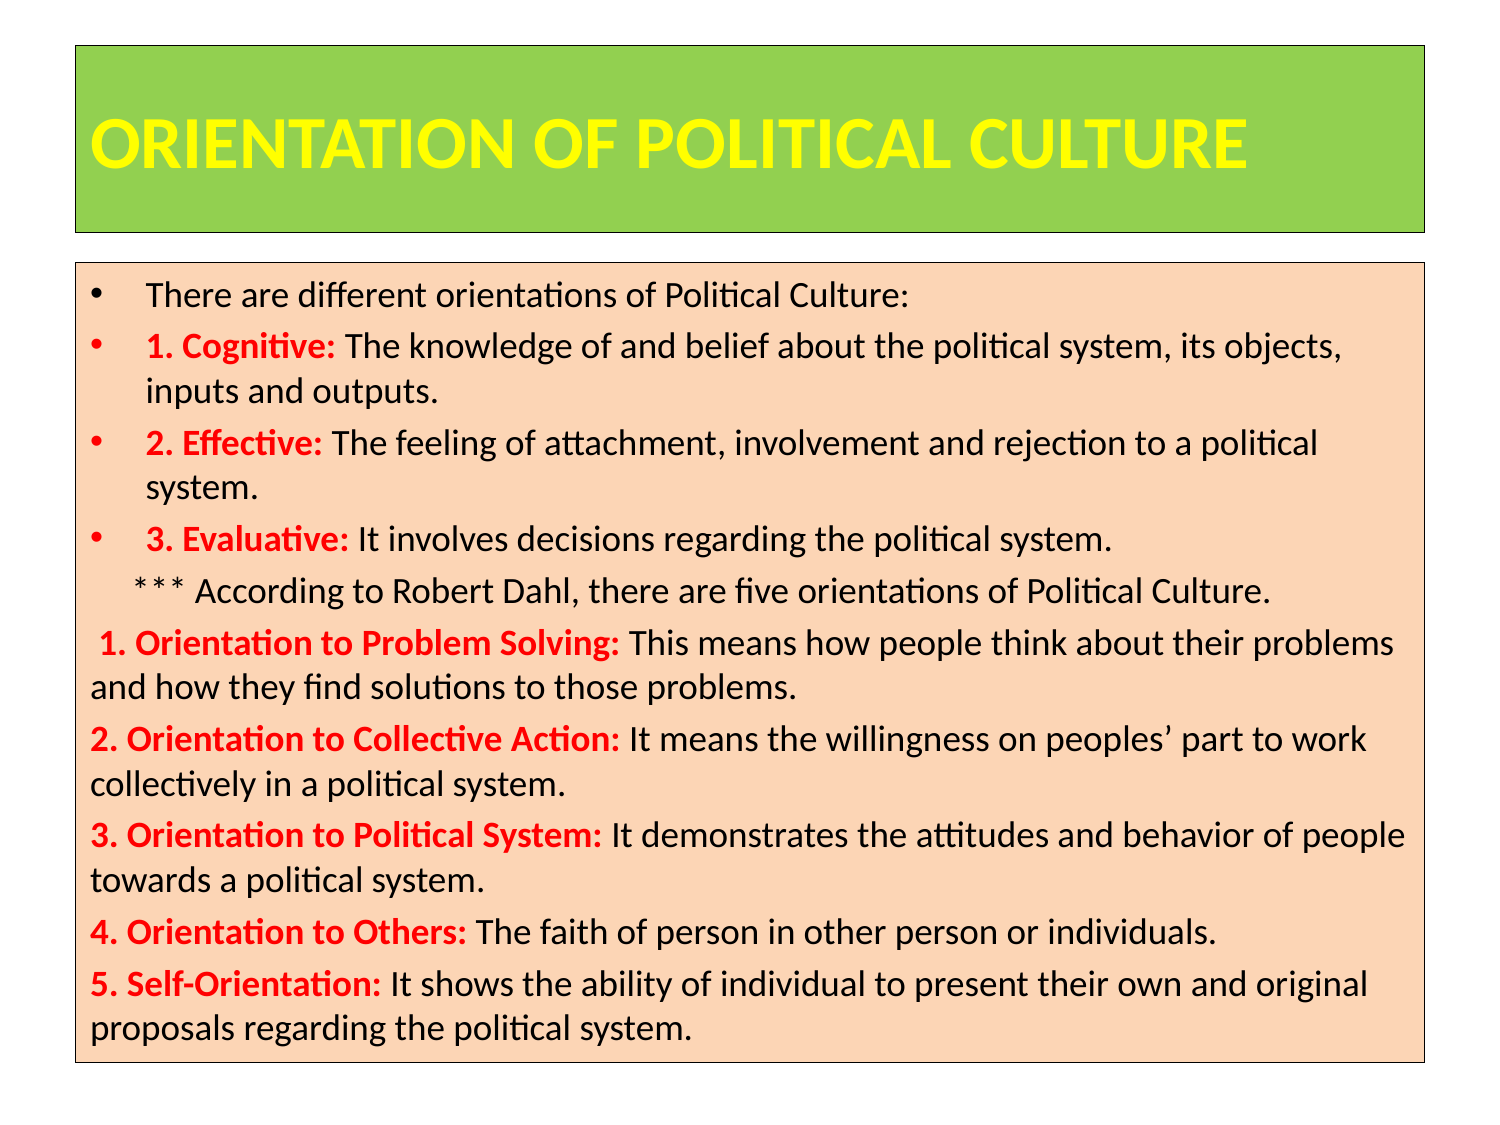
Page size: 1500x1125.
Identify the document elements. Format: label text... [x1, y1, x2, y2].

list There are different orientations of Political Culture: 1. Cognitive: The knowledge of and belief about the political system, its objects, inputs and outputs. 2. Effective: The feeling of attachment, involvement and rejection to a political system. 3. Evaluative: It involves decisions regarding the political system. *** According to Robert Dahl, there are five orientations of Political Culture. 1. Orientation to Problem Solving: This means how people think about their problems and how they find solutions to those problems. 2. Orientation to Collective Action: It means the willingness on peoples’ part to work collectively in a political system. 3. Orientation to Political System: It demonstrates the attitudes and behavior of people towards a political system. 4. Orientation to Others: The faith of person in other person or individuals. 5. Self-Orientation: It shows the ability of individual to present their own and original proposals regarding the political system. [75, 262, 1425, 1063]
title ORIENTATION OF POLITICAL CULTURE [75, 45, 1425, 233]
